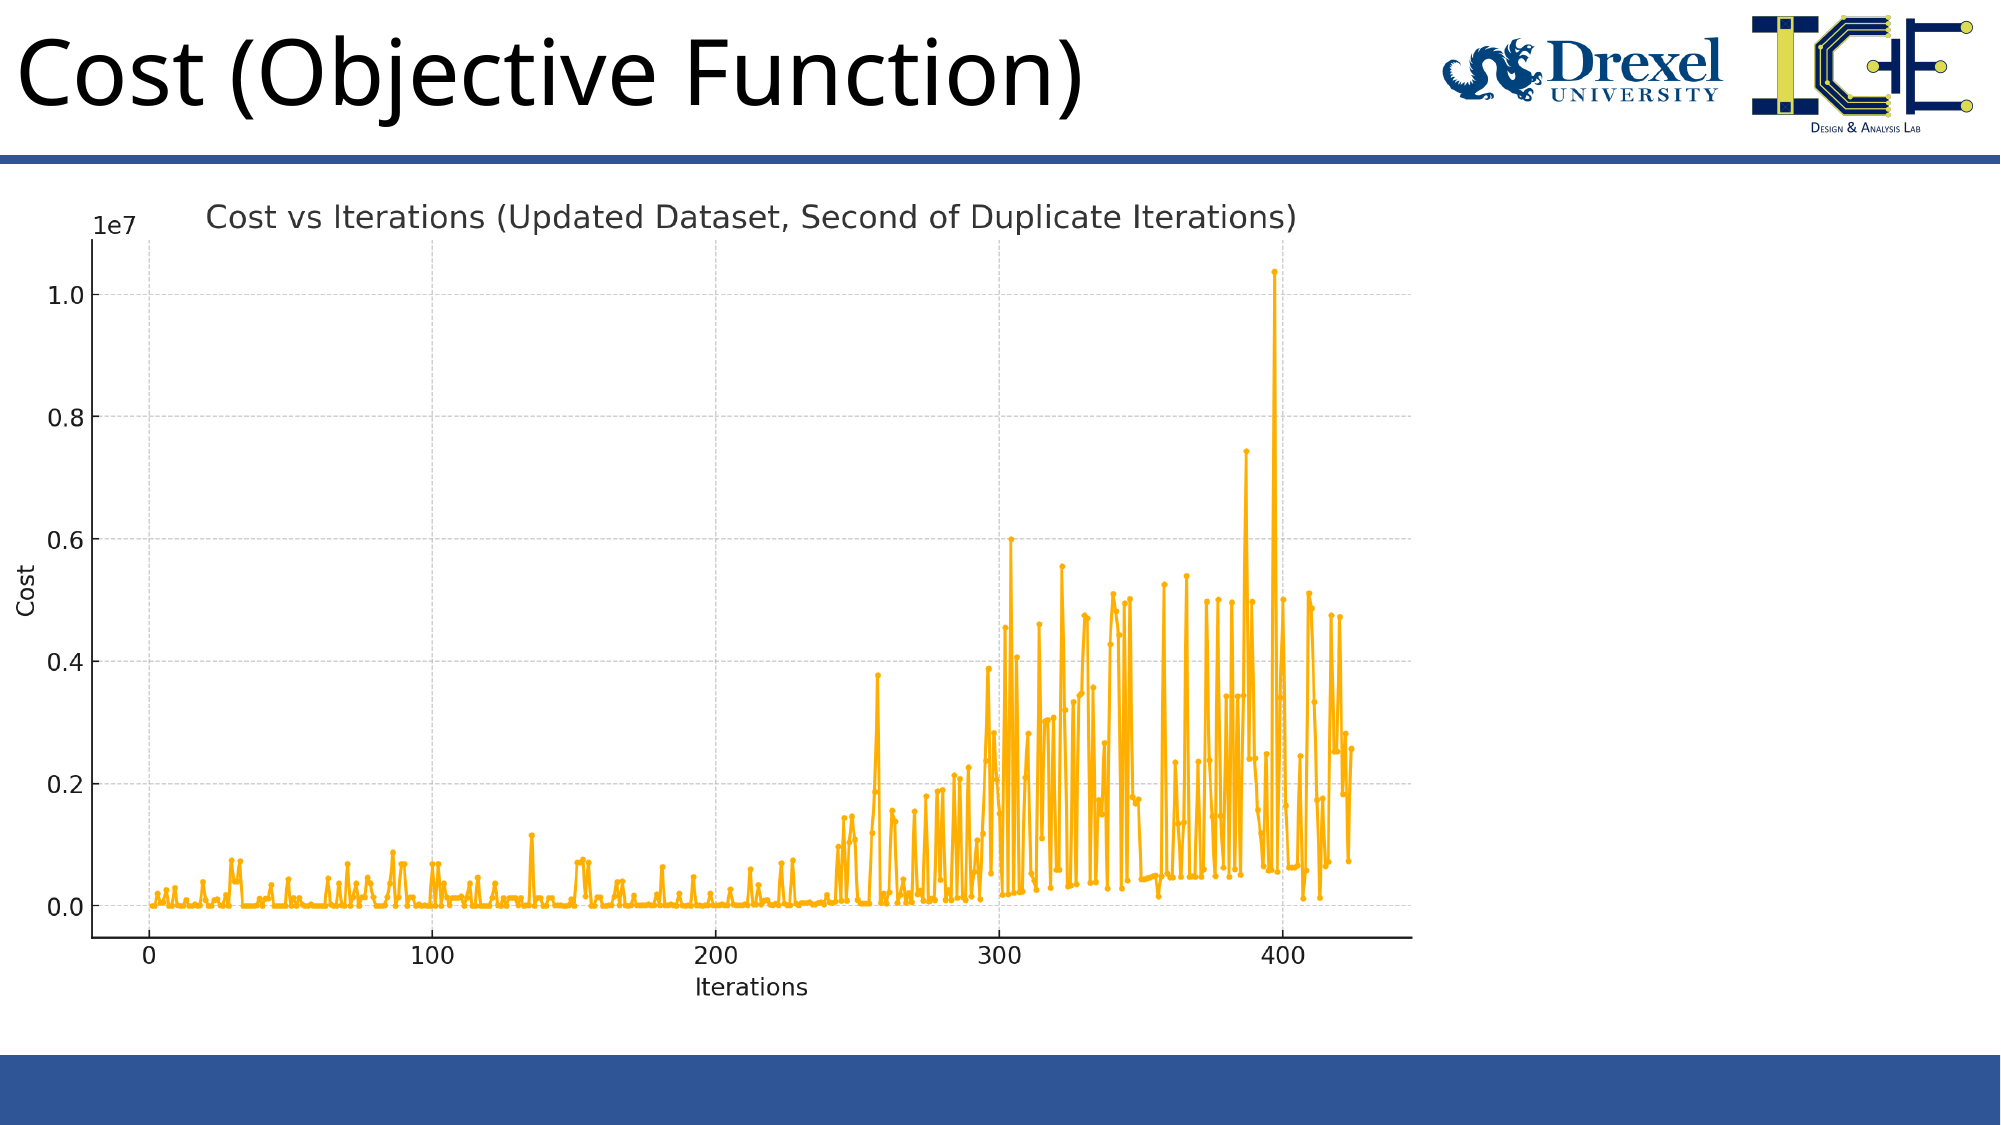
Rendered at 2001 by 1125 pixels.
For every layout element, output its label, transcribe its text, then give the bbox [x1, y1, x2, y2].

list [0, 189, 1425, 1014]
title Cost (Objective Function) [0, 0, 2000, 153]
